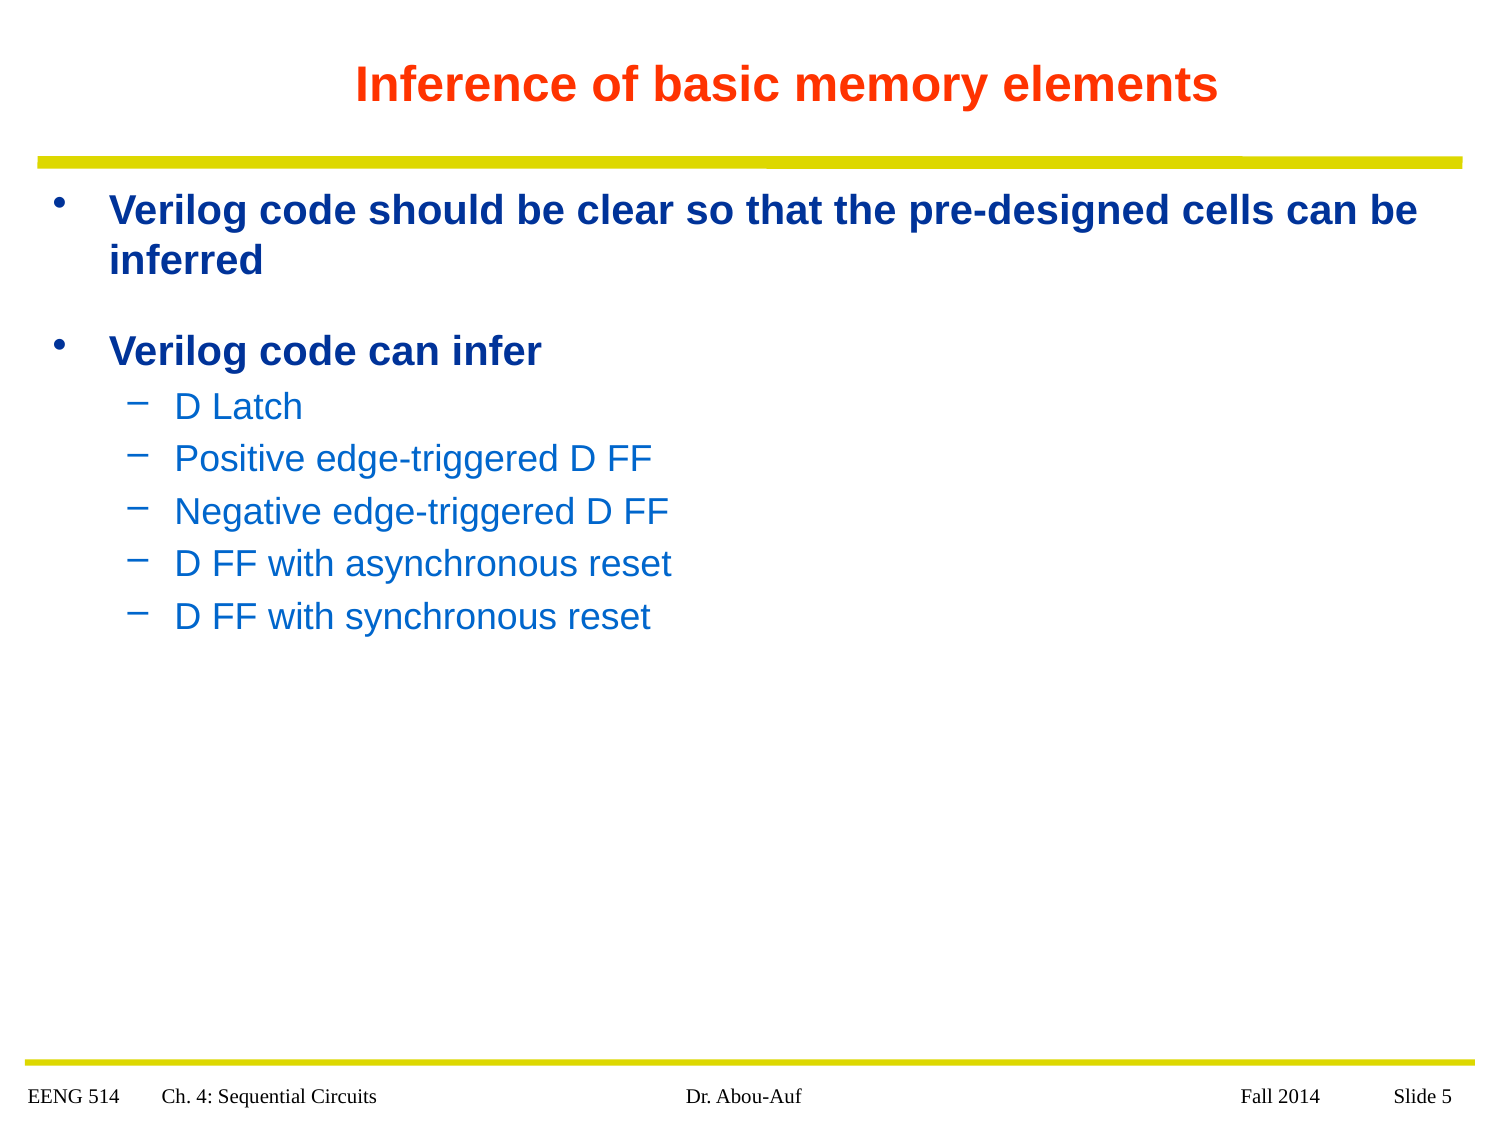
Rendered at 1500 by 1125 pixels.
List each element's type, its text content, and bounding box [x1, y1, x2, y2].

footer Dr. Abou-Auf [612, 1074, 876, 1125]
list Verilog code should be clear so that the pre-designed cells can be inferred Verilog code can infer D Latch Positive edge-triggered D FF Negative edge-triggered D FF D FF with asynchronous reset D FF with synchronous reset [37, 174, 1463, 1051]
title Inference of basic memory elements [187, 0, 1388, 163]
slide_number EENG 514 Ch. 4: Sequential Circuits [12, 1074, 513, 1125]
slide_number Fall 2014 Slide 5 [1199, 1074, 1488, 1125]
